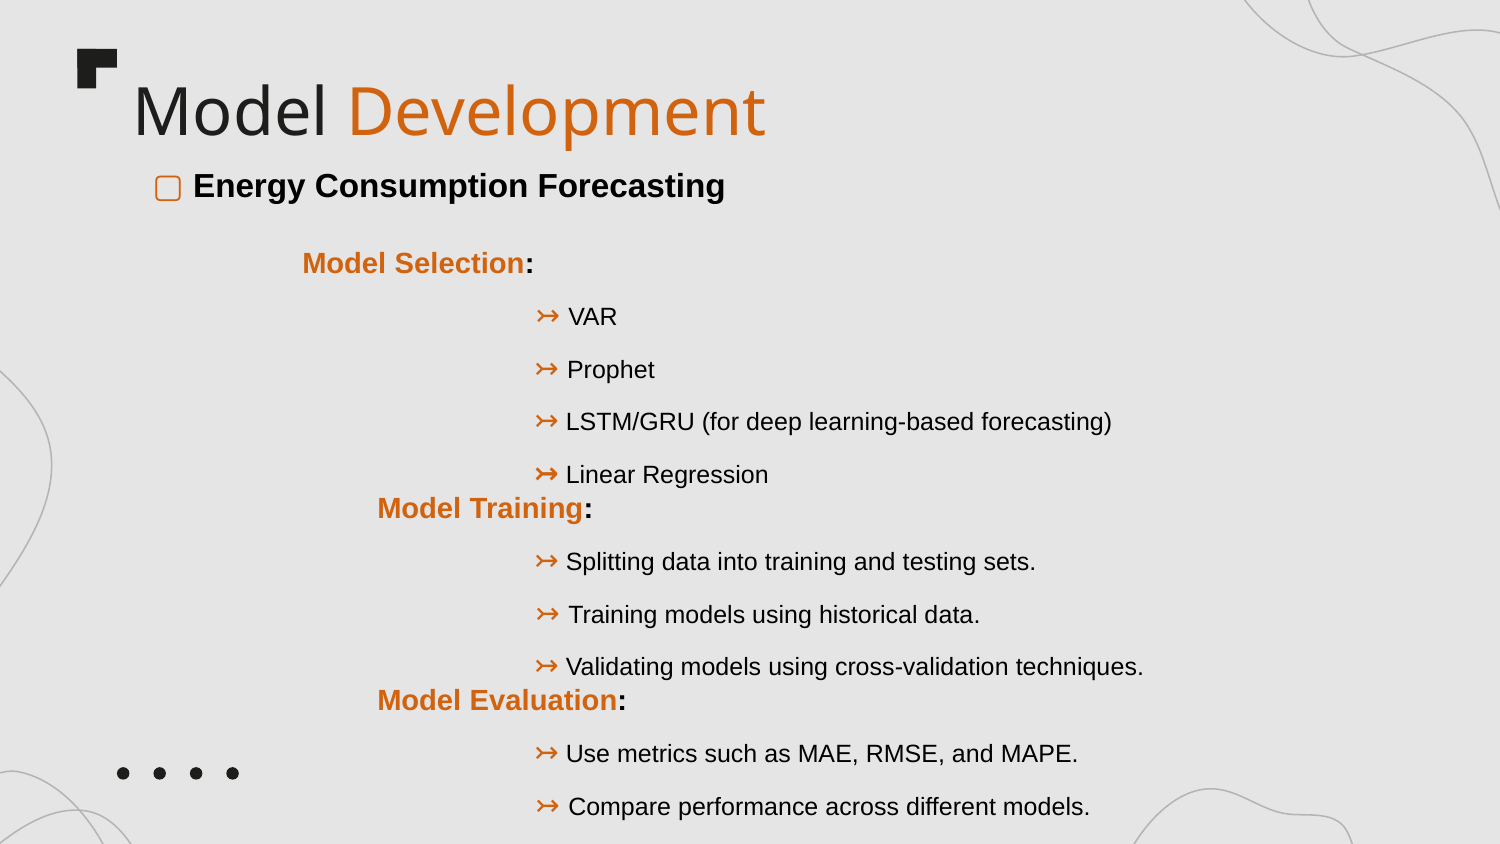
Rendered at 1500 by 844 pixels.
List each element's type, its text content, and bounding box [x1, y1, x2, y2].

text_box ▢ Energy Consumption Forecasting Model Selection: ↣ VAR ↣ Prophet ↣ LSTM/GRU (for deep learning-based forecasting) ↣ Linear Regression Model Training: ↣ Splitting data into training and testing sets. ↣ Training models using historical data. ↣ Validating models using cross-validation techniques. Model Evaluation: ↣ Use metrics such as MAE, RMSE, and MAPE. ↣ Compare performance across different models. [137, 157, 1451, 829]
title Model Development [116, 53, 1383, 148]
